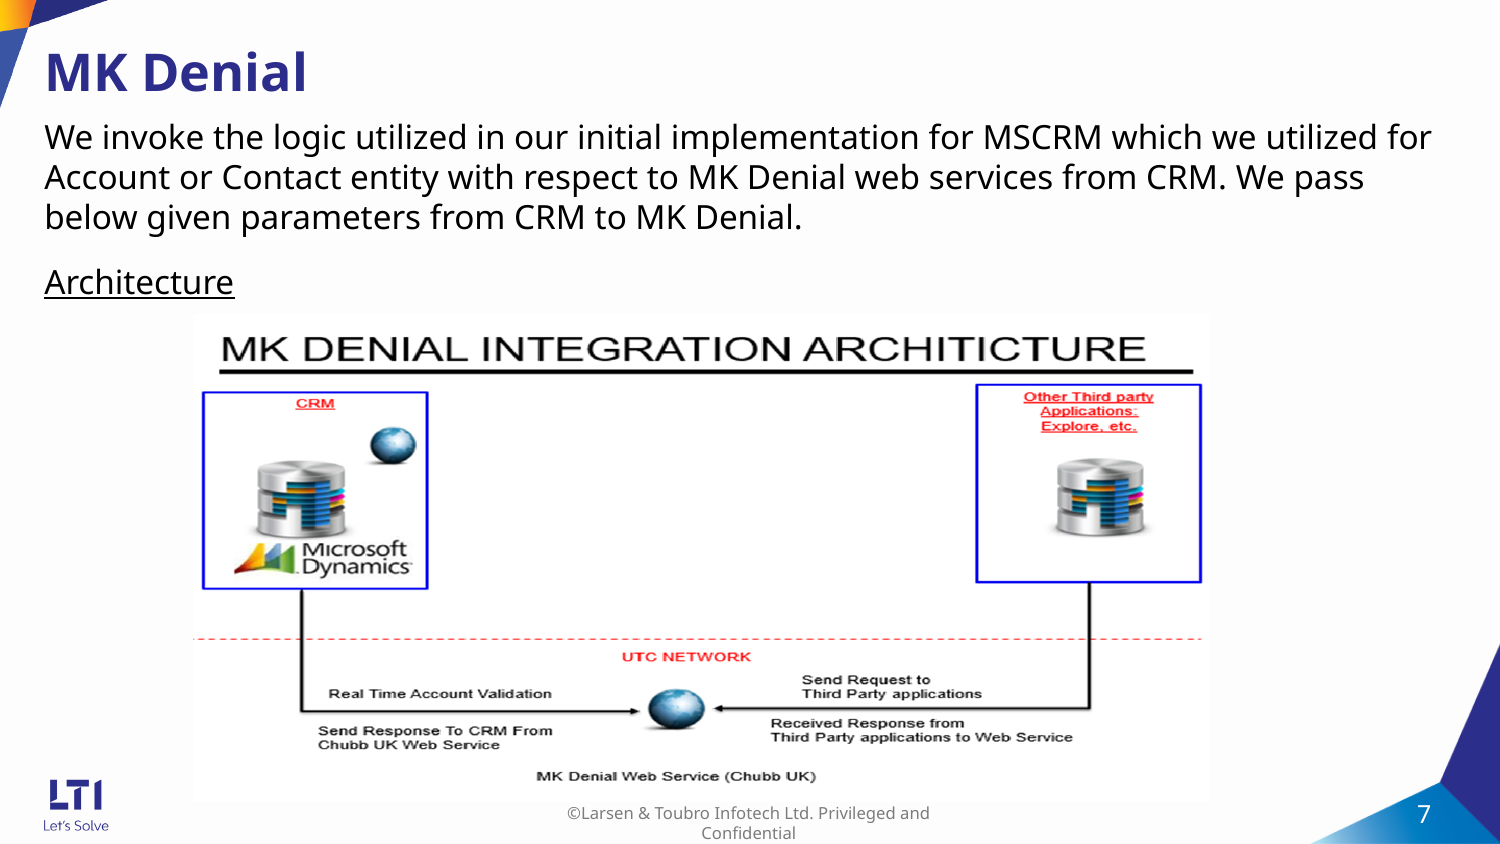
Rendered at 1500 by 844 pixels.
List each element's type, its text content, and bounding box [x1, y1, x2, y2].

picture [193, 314, 1209, 802]
list We invoke the logic utilized in our initial implementation for MSCRM which we utilized for Account or Contact entity with respect to MK Denial web services from CRM. We pass below given parameters from CRM to MK Denial. Architecture [44, 116, 1458, 728]
picture [33, 771, 119, 839]
picture [0, 0, 109, 110]
title MK Denial [43, 38, 1362, 104]
picture [1288, 640, 1500, 844]
